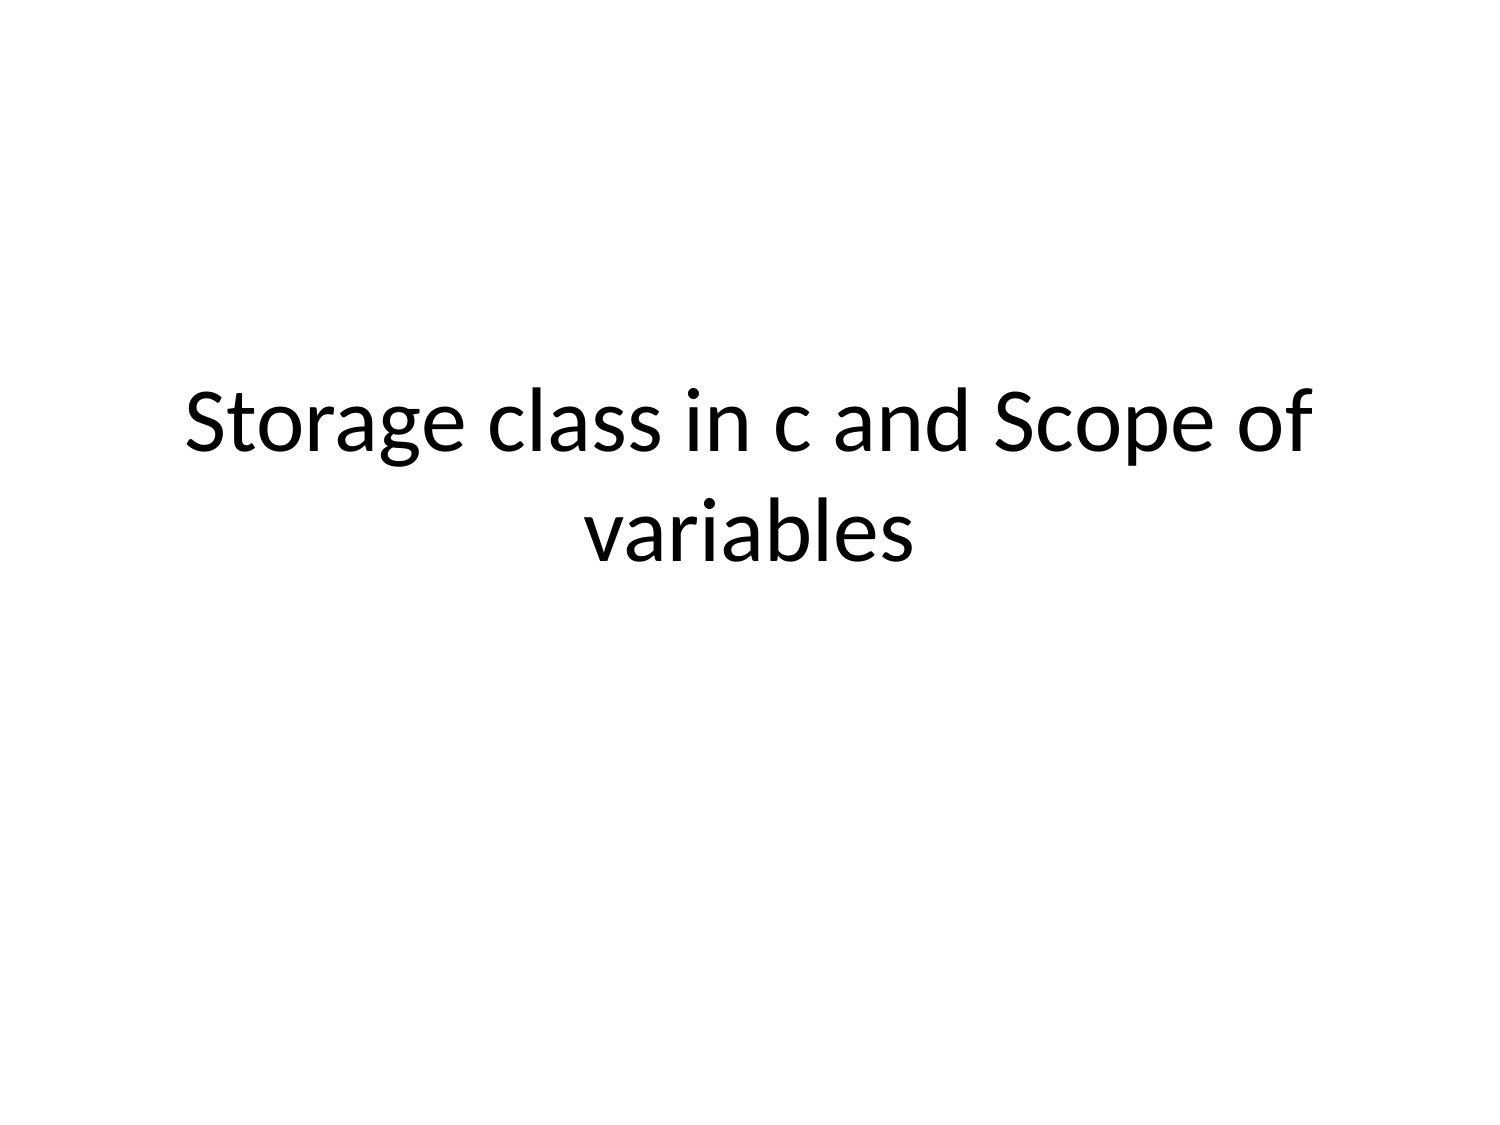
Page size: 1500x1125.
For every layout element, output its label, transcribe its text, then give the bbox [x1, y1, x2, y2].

title Storage class in c and Scope of variables [112, 349, 1388, 591]
